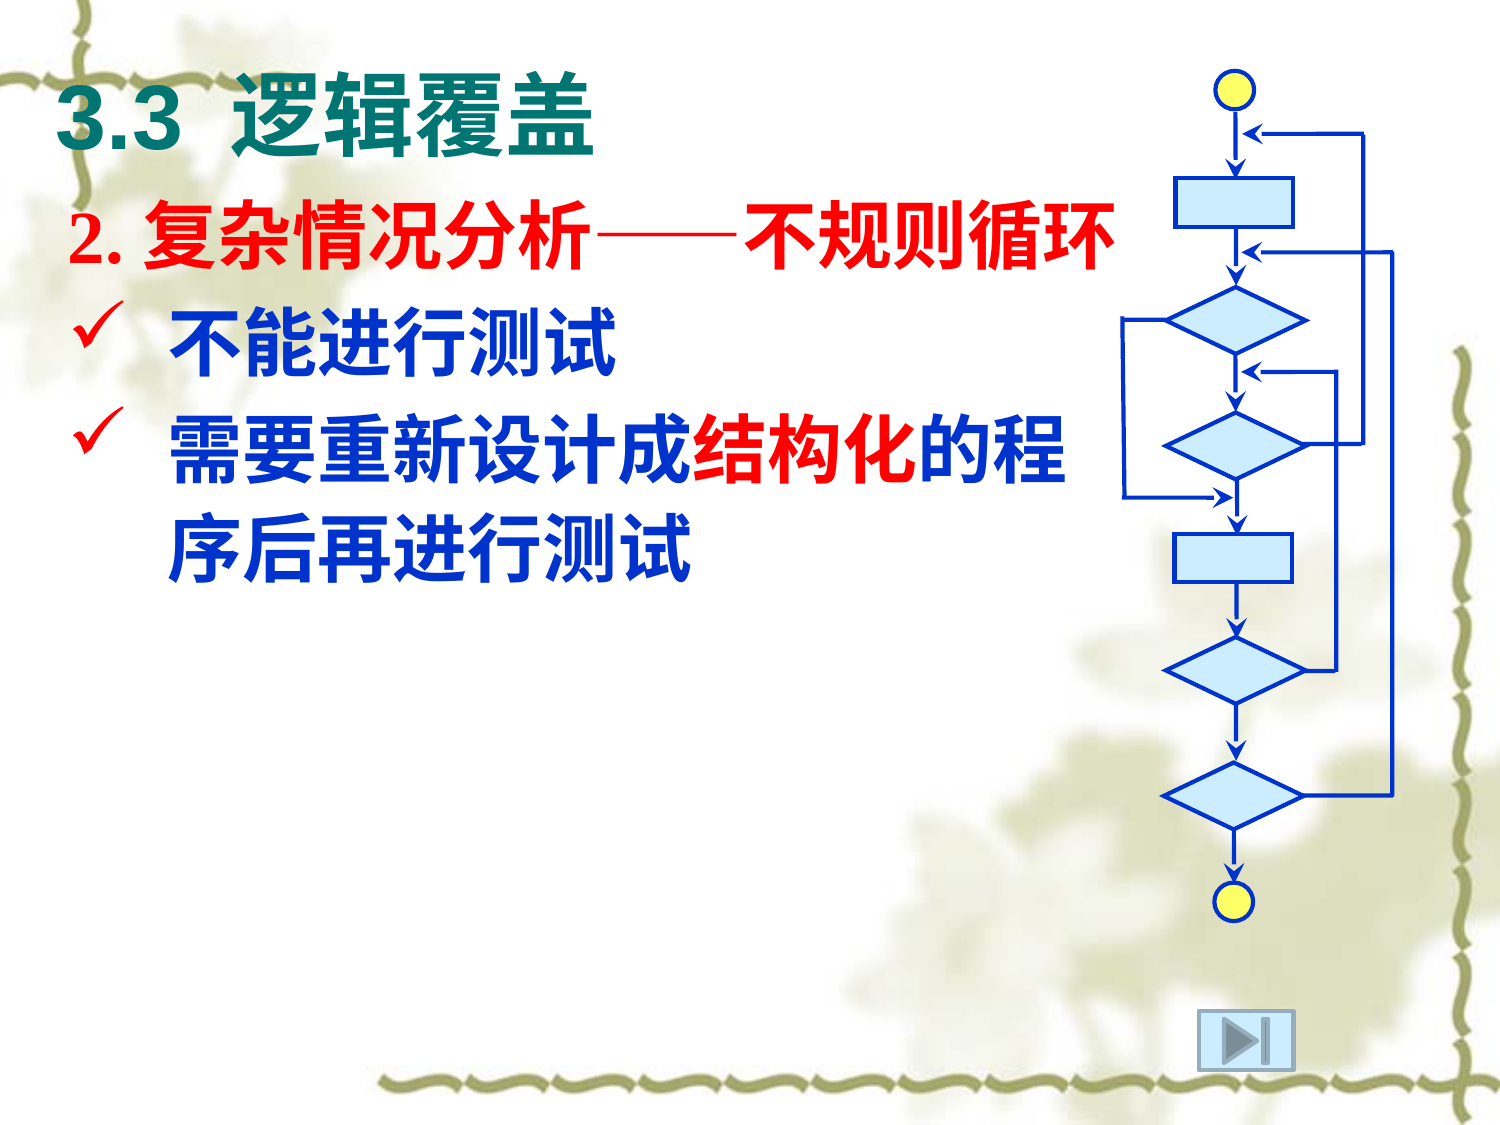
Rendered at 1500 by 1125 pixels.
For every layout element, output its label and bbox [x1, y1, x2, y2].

title [40, 18, 1443, 207]
text_box [53, 70, 1394, 1083]
picture [0, 0, 1500, 1125]
text_box [1197, 1009, 1296, 1072]
